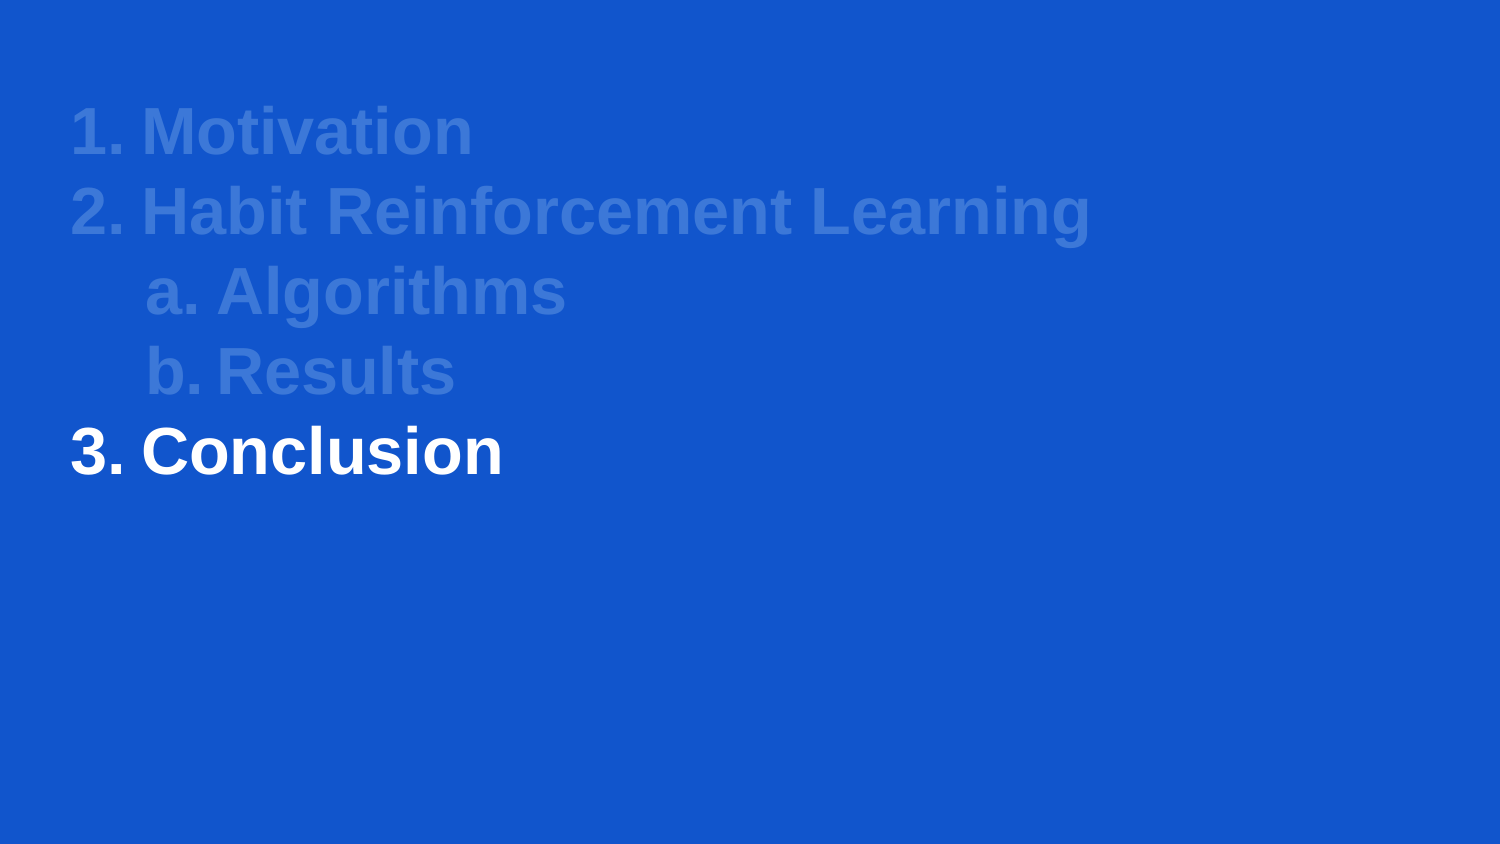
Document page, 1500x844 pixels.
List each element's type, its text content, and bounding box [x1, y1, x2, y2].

title Motivation Habit Reinforcement Learning Algorithms Results Conclusion [51, 72, 1449, 765]
